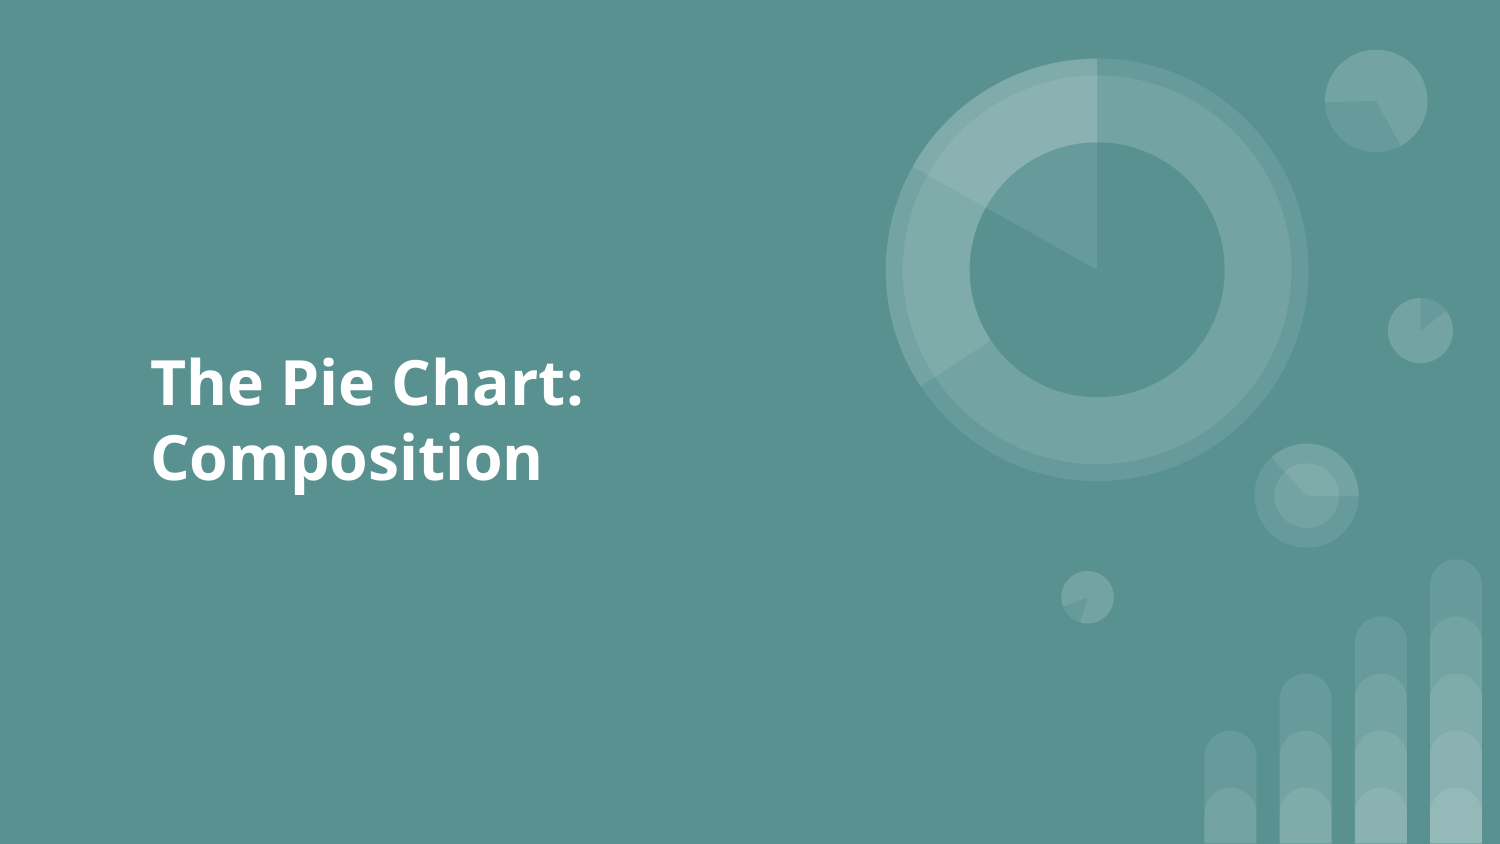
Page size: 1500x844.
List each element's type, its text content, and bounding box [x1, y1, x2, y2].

title The Pie Chart: Composition [135, 264, 834, 572]
